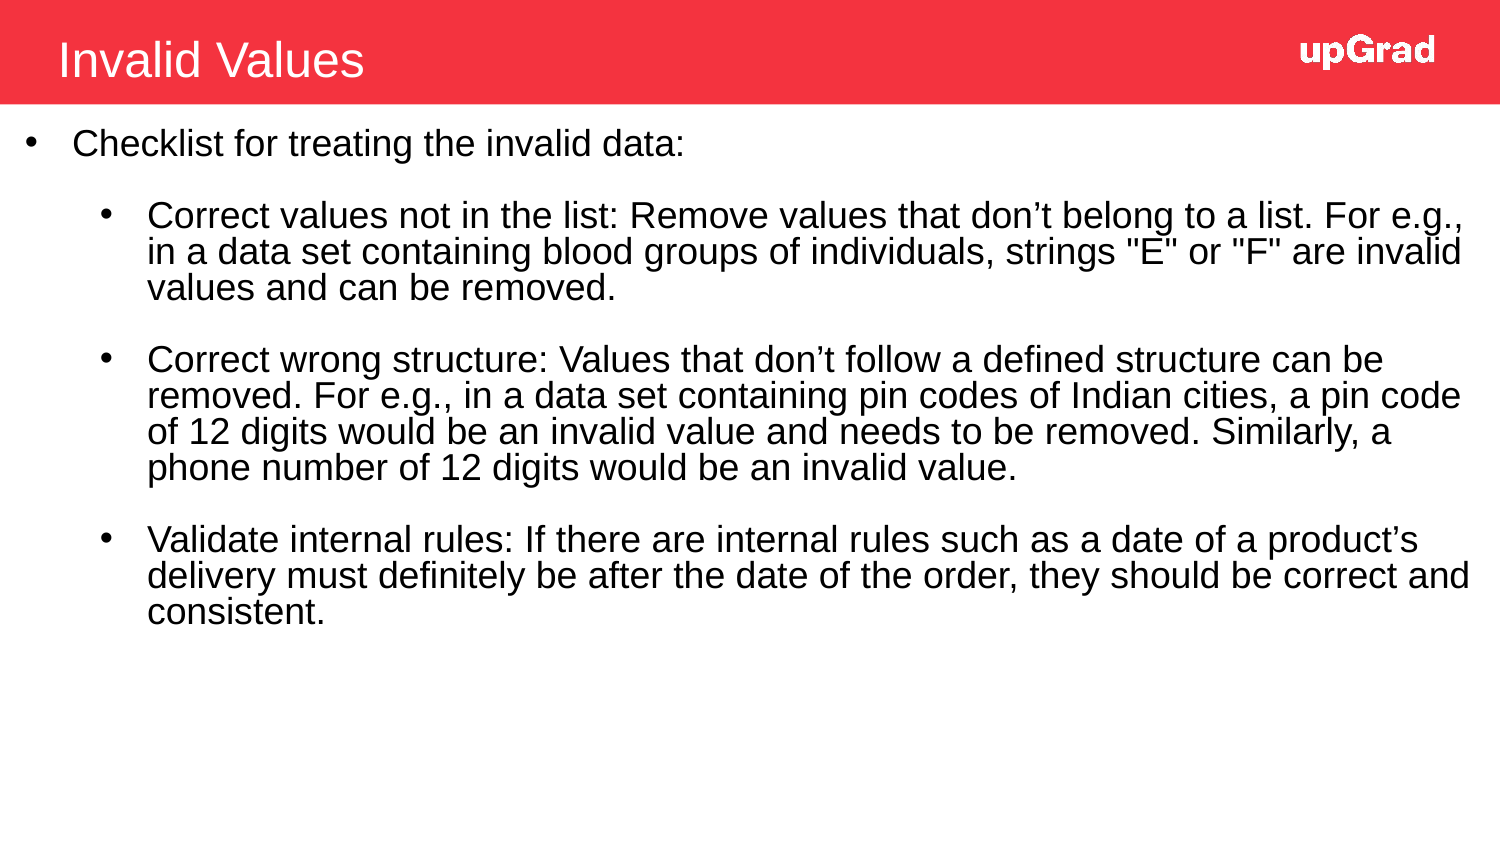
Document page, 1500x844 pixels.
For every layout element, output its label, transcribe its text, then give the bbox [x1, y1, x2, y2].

text_box [0, 0, 1500, 105]
text_box [1300, 34, 1435, 71]
text_box Checklist for treating the invalid data: Correct values not in the list: Remove values that don’t belong to a list. For e.g., in a data set containing blood groups of individuals, strings "E" or "F" are invalid values and can be removed. Correct wrong structure: Values that don’t follow a defined structure can be removed. For e.g., in a data set containing pin codes of Indian cities, a pin code of 12 digits would be an invalid value and needs to be removed. Similarly, a phone number of 12 digits would be an invalid value. Validate internal rules: If there are internal rules such as a date of a product’s delivery must definitely be after the date of the order, they should be correct and consistent. [10, 120, 1500, 711]
text_box Invalid Values [42, 12, 736, 92]
